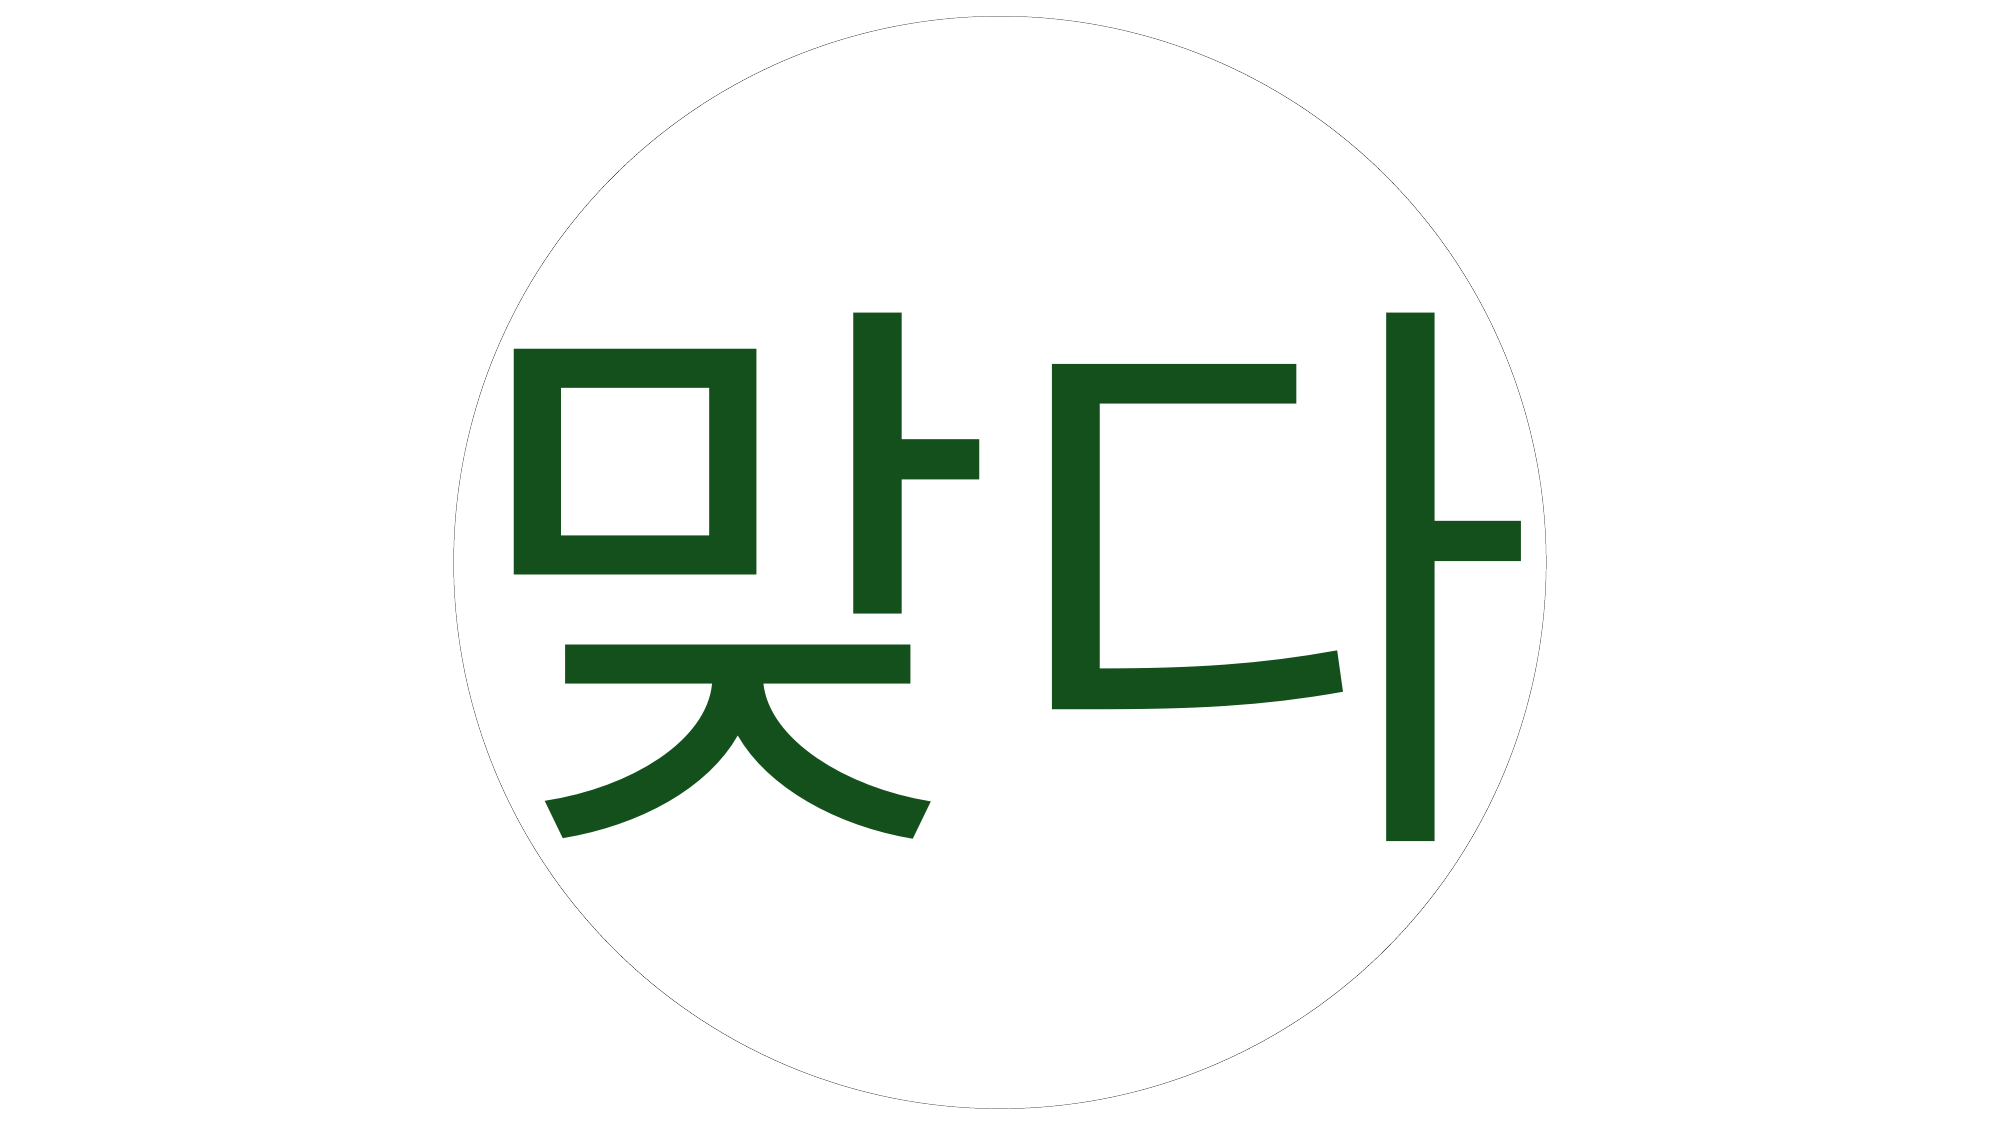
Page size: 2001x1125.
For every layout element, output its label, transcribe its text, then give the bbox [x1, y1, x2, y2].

text_box 맞다 [453, 16, 1547, 1109]
